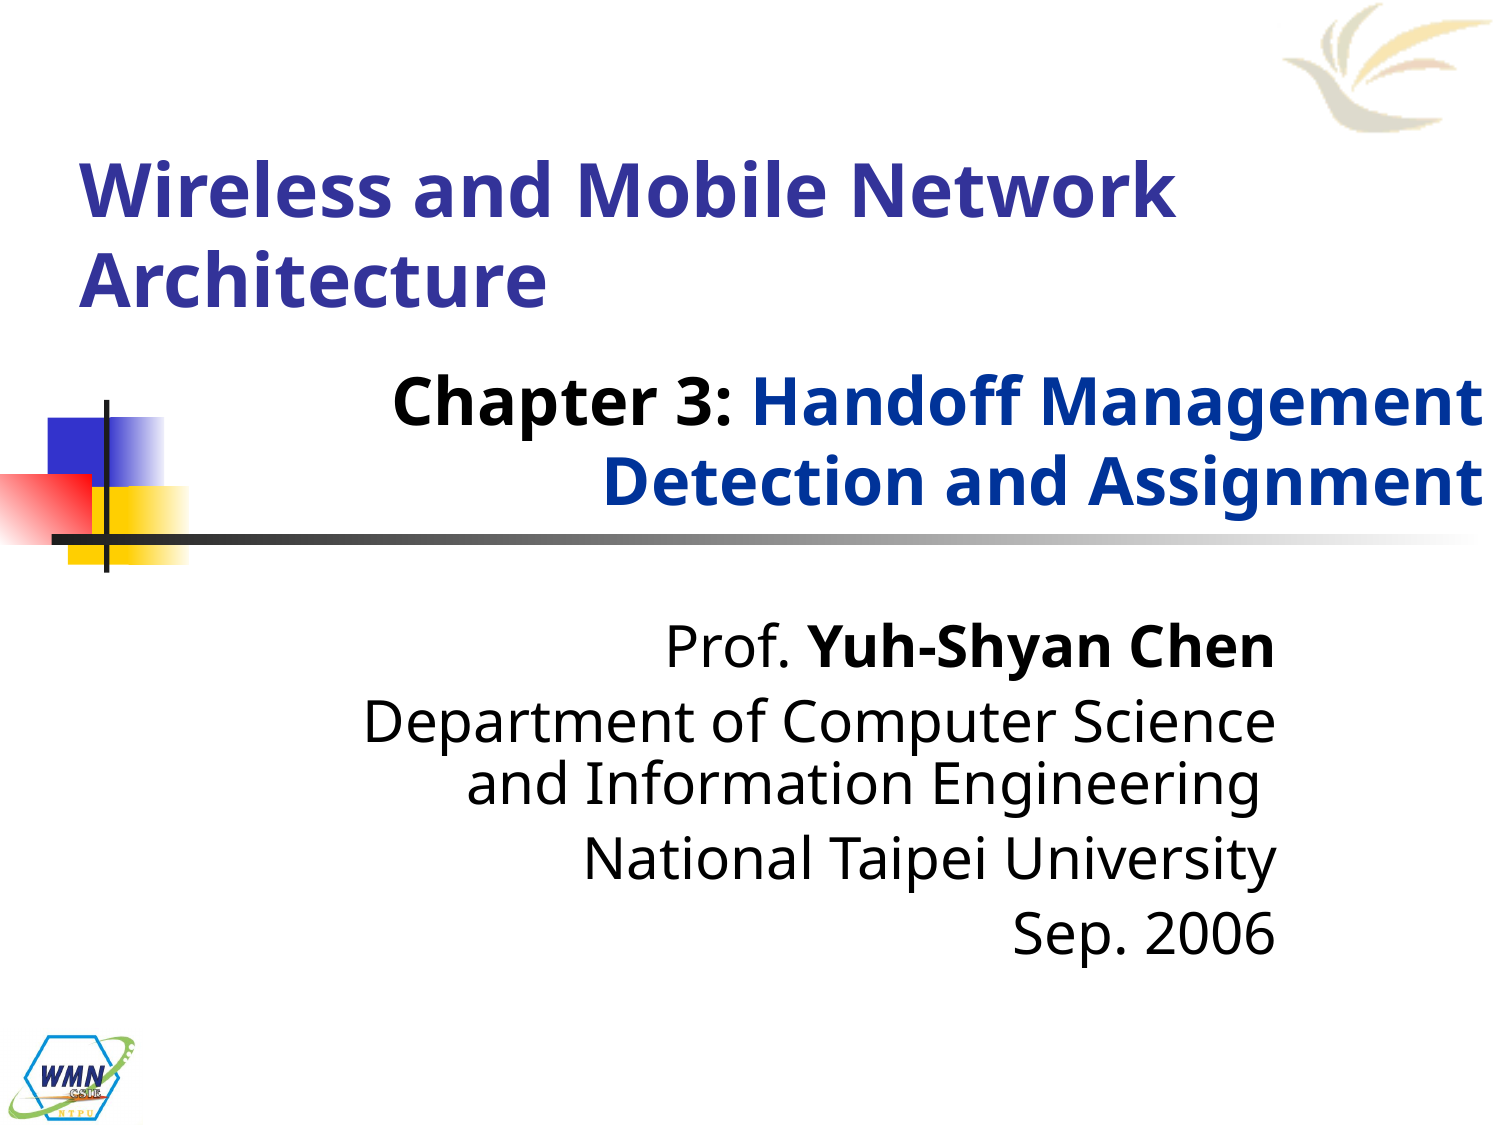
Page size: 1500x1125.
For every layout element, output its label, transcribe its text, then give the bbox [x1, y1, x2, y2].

subtitle Prof. Yuh-Shyan Chen Department of Computer Science and Information Engineering National Taipei University Sep. 2006 [242, 609, 1293, 898]
text_box Chapter 3: Handoff Management Detection and Assignment [171, 361, 1500, 527]
picture [1269, 0, 1500, 150]
text_box Wireless and Mobile Network Architecture [64, 90, 1340, 330]
picture [0, 1028, 143, 1125]
